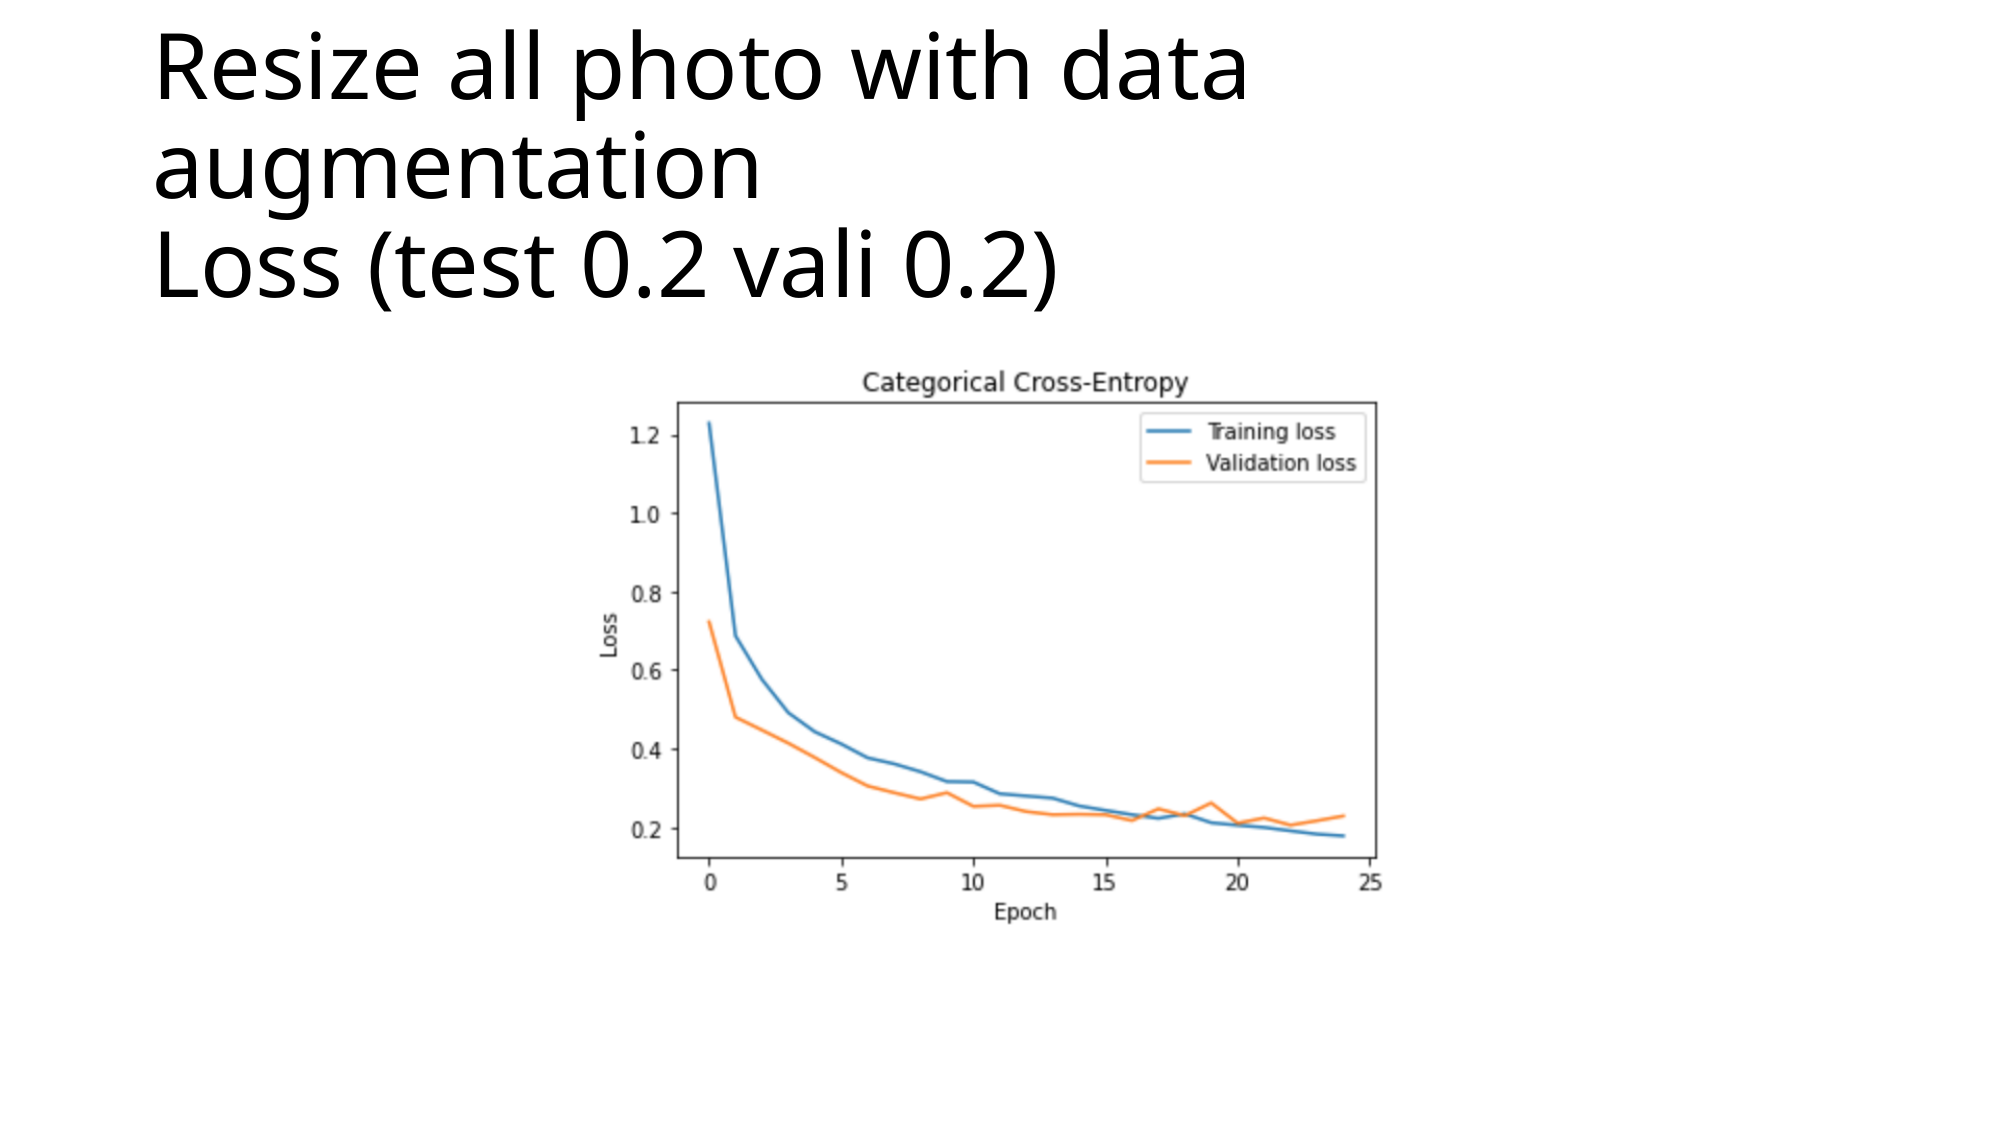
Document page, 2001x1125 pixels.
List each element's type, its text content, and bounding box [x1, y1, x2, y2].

title Resize all photo with data augmentation Loss (test 0.2 vali 0.2) [137, 59, 1863, 278]
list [554, 360, 1446, 953]
